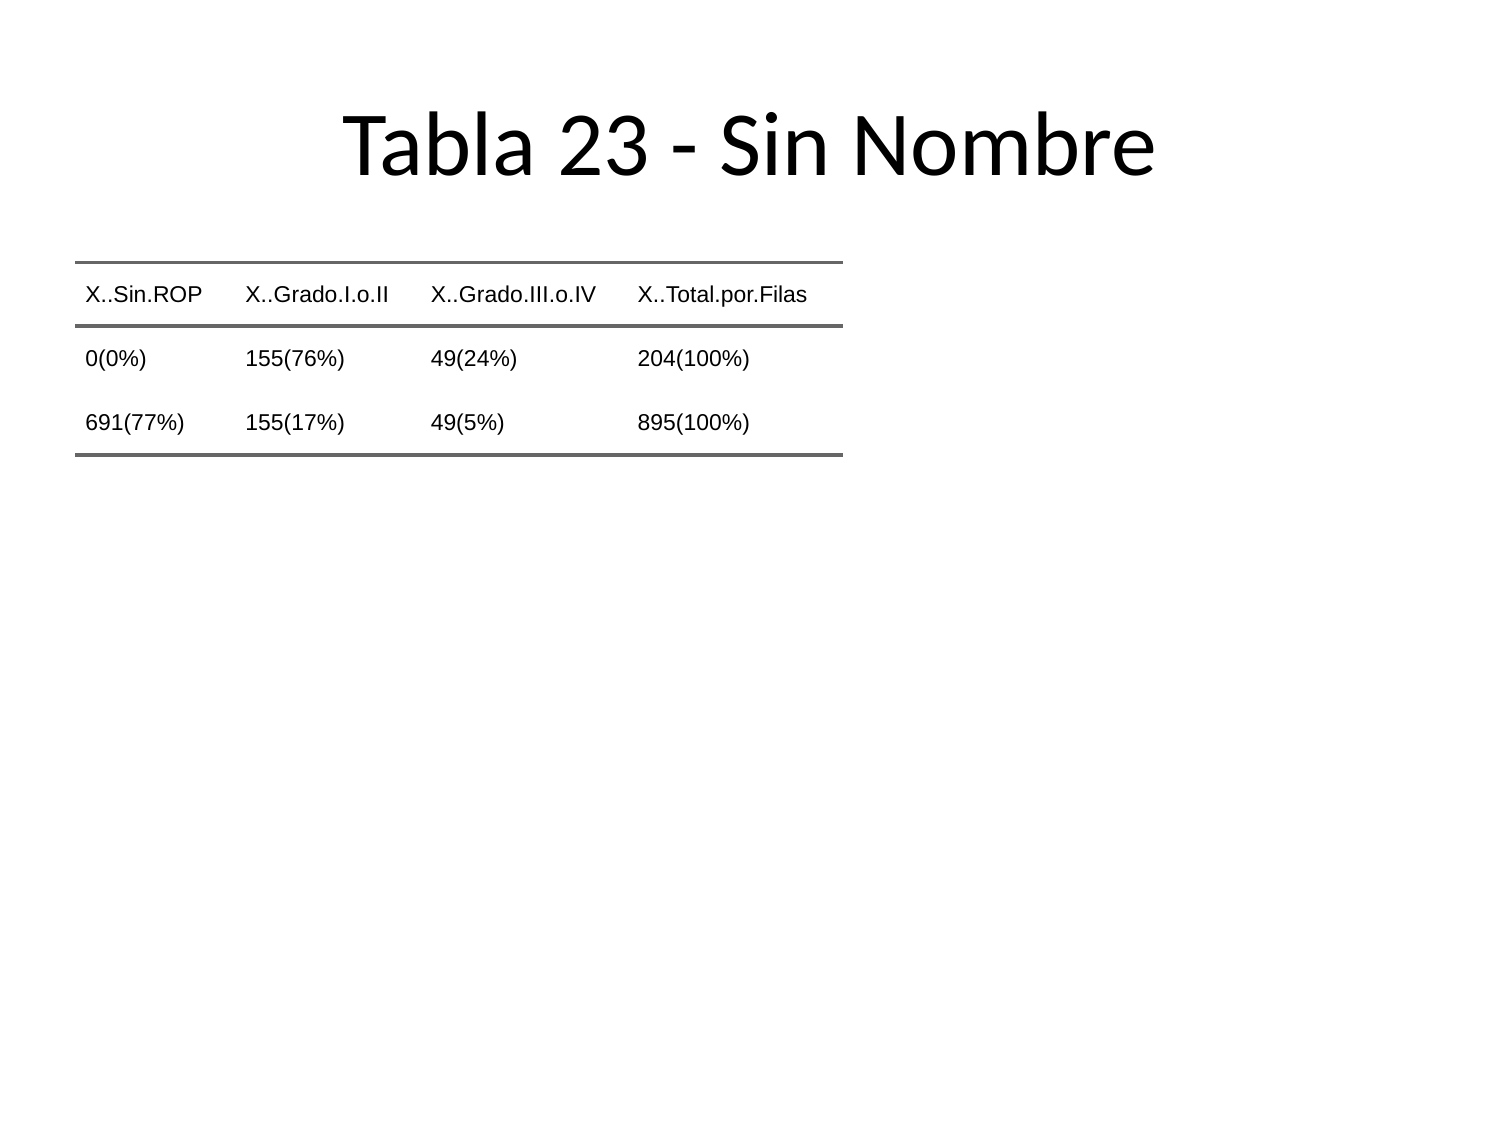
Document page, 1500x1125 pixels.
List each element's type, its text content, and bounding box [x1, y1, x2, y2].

table_header X..Sin.ROP [75, 264, 235, 324]
table_cell 155(76%) [235, 328, 420, 390]
table_header X..Grado.III.o.IV [420, 264, 627, 324]
table_header X..Total.por.Filas [627, 264, 843, 324]
table_cell 691(77%) [75, 390, 235, 453]
table_cell 895(100%) [627, 390, 843, 453]
title Tabla 23 - Sin Nombre [75, 45, 1425, 233]
table_cell 49(5%) [420, 390, 627, 453]
table_cell 204(100%) [627, 328, 843, 390]
table_cell 0(0%) [75, 328, 235, 390]
table_header X..Grado.I.o.II [235, 264, 420, 324]
table_cell 155(17%) [235, 390, 420, 453]
table_cell 49(24%) [420, 328, 627, 390]
